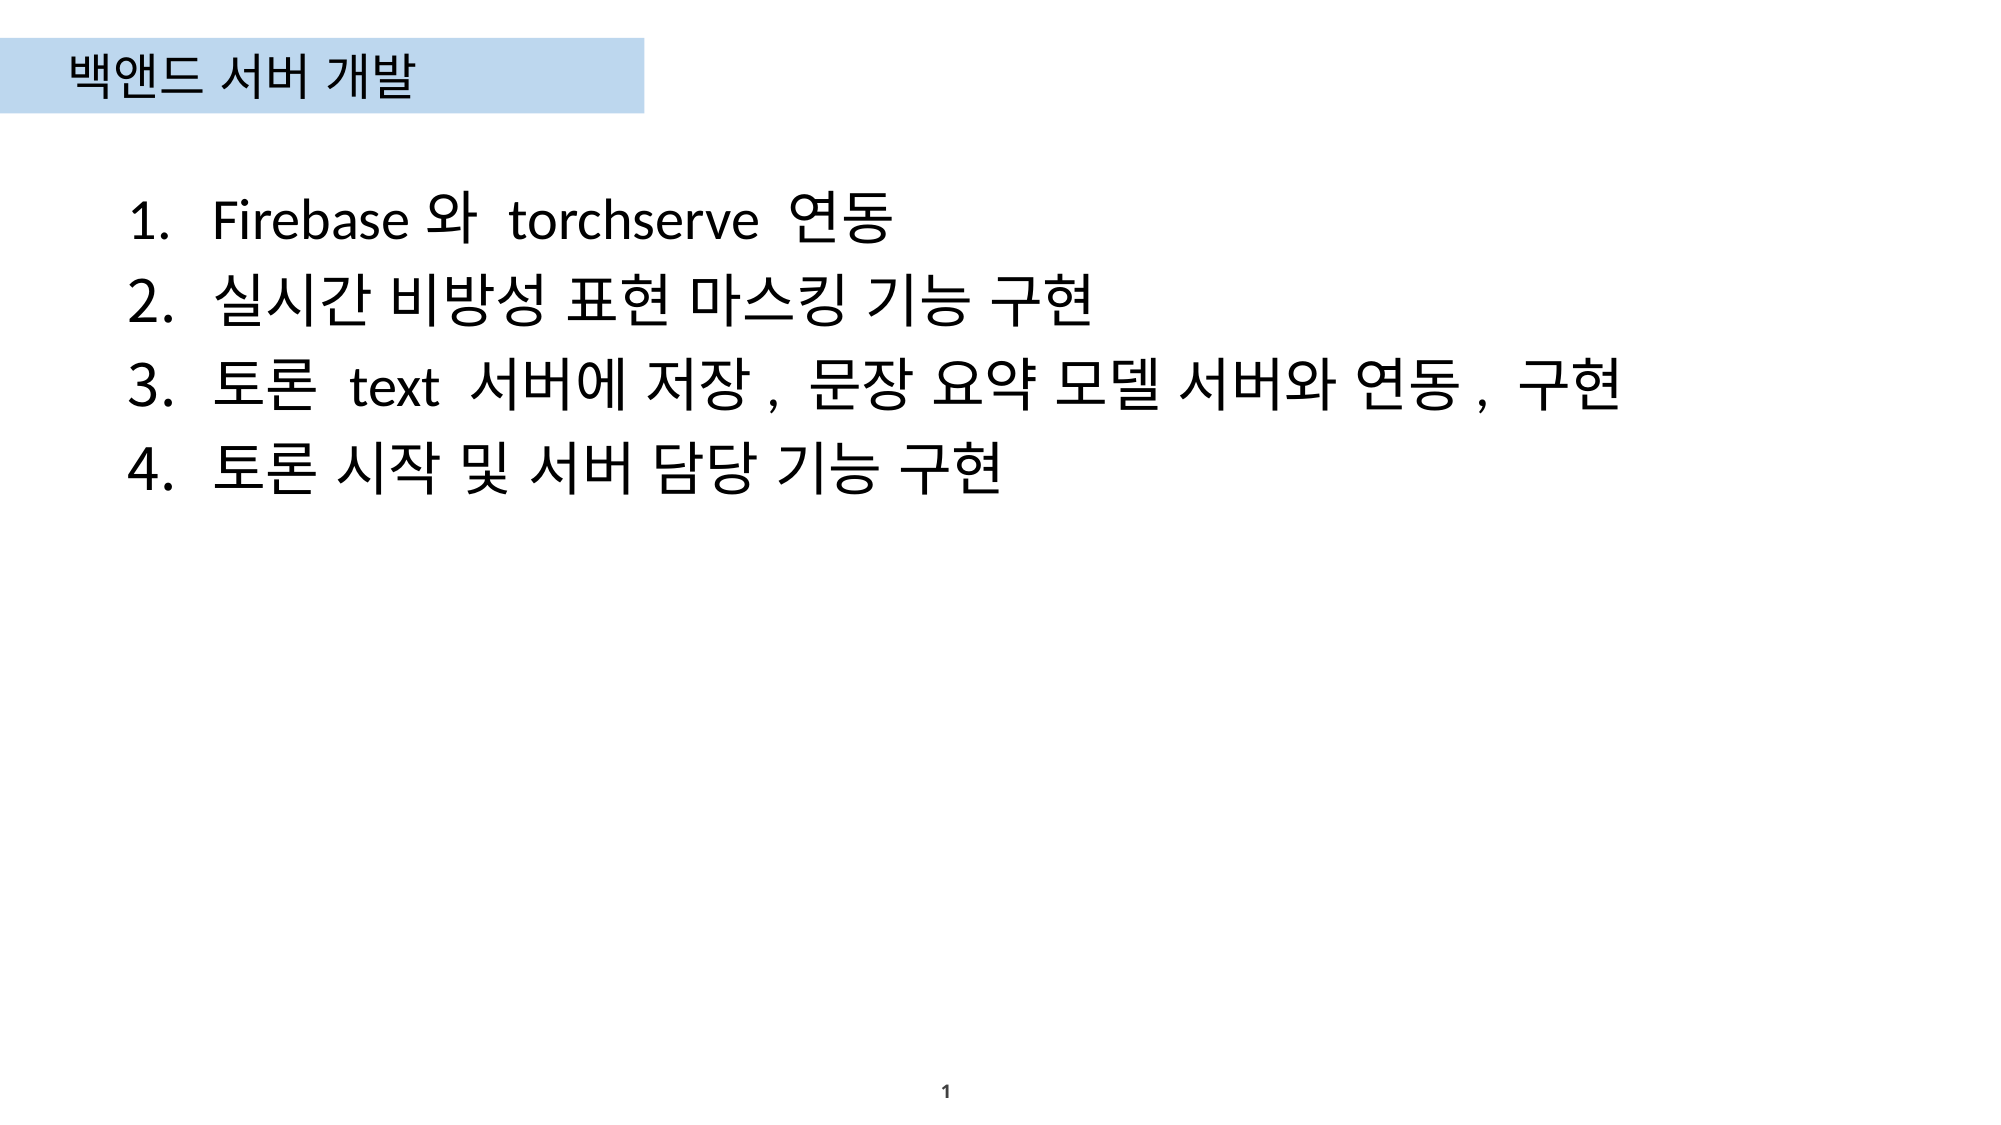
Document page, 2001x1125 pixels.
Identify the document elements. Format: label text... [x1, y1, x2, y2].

text_box 백앤드 서버 개발 [26, 37, 1183, 113]
text_box [0, 37, 645, 114]
text_box Firebase와 torchserve 연동 실시간 비방성 표현 마스킹 기능 구현 토론 text 서버에 저장, 문장 요약 모델 서버와 연동, 구현 토론 시작 및 서버 담당 기능 구현 [112, 181, 1945, 595]
text_box 1 [576, 1072, 1316, 1110]
